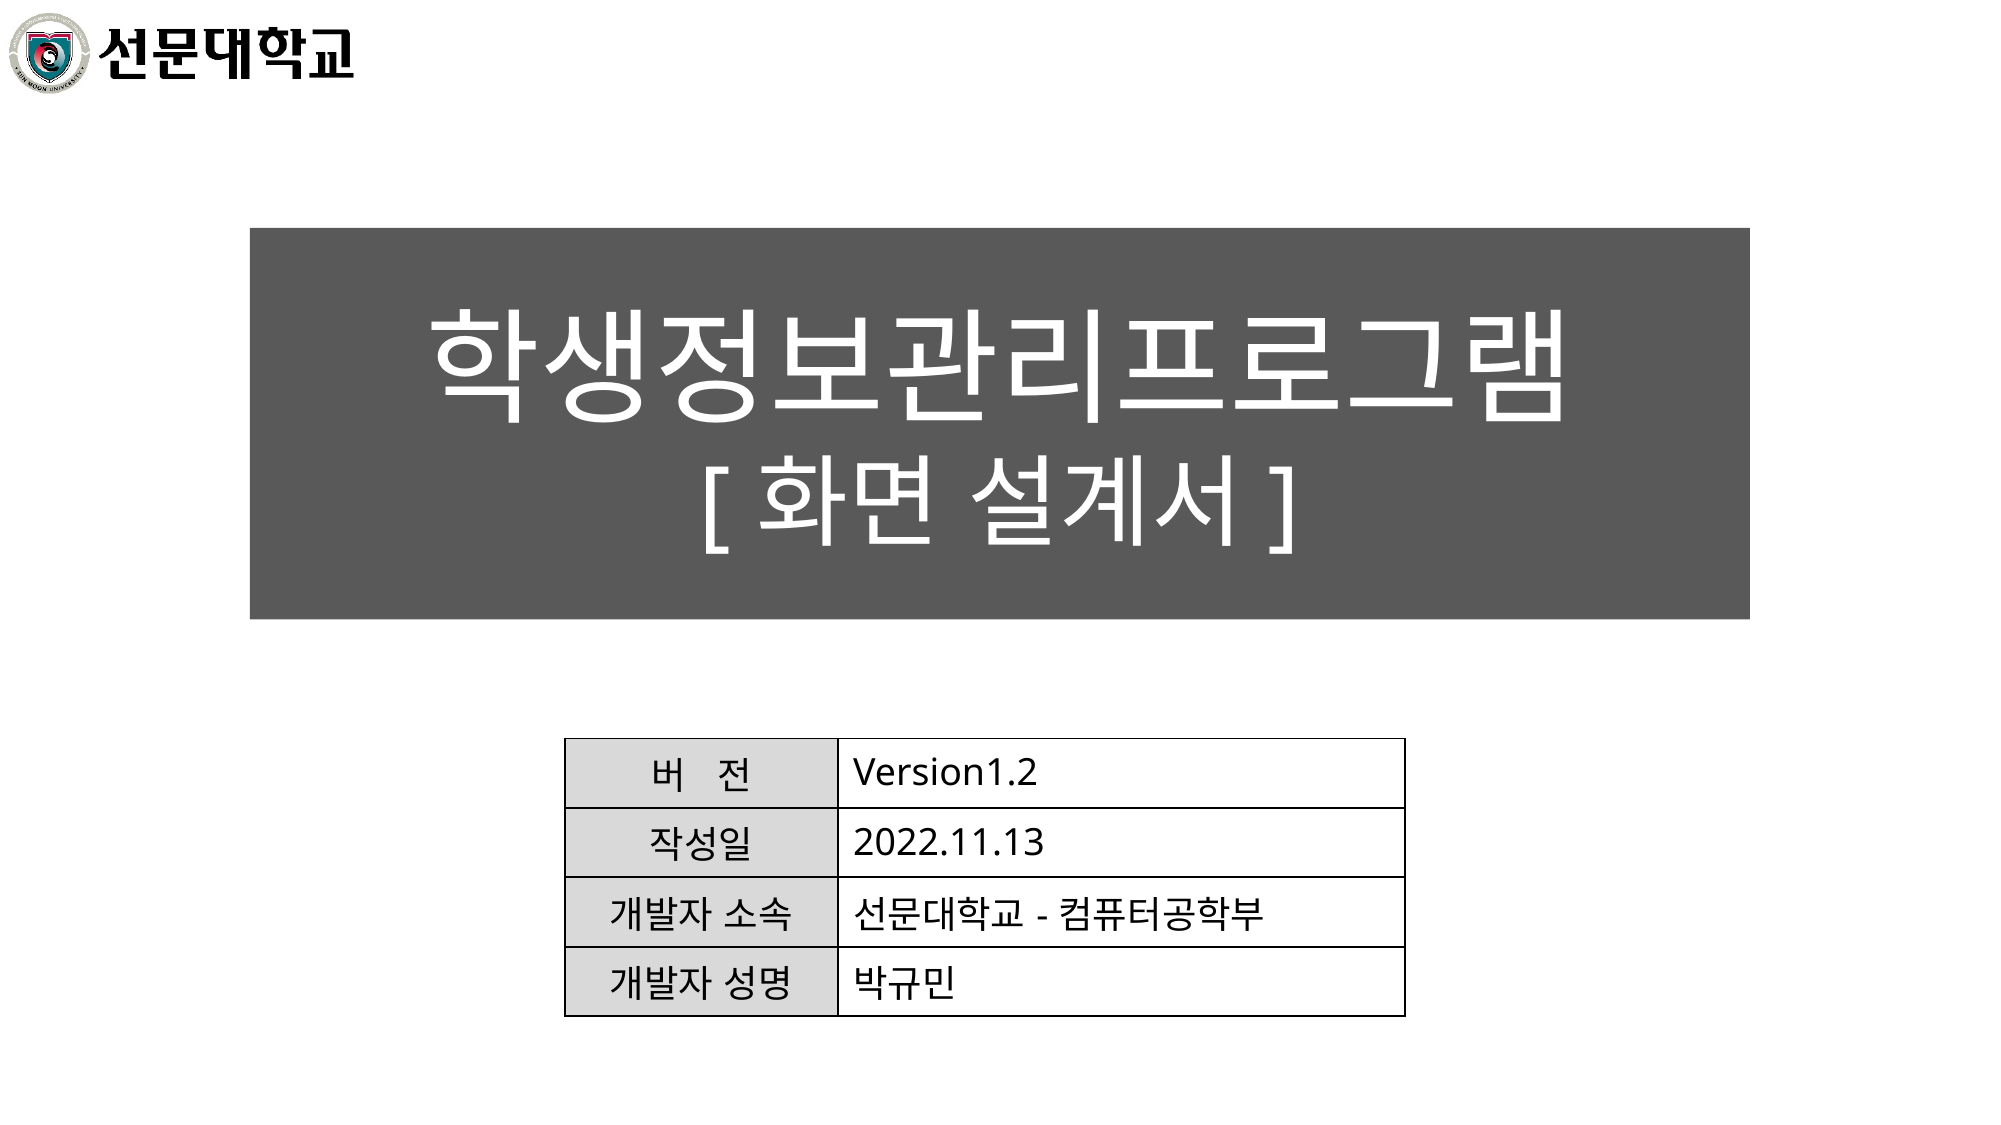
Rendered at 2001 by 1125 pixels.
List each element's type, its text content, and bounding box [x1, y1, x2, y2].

title 학생정보관리프로그램 [화면 설계서] [249, 227, 1750, 620]
table_header Version1.2 [839, 739, 1404, 807]
table_cell 박규민 [839, 948, 1404, 1015]
table_cell 작성일 [566, 809, 837, 876]
table_header 버 전 [566, 739, 837, 807]
table_cell 개발자 성명 [566, 948, 837, 1015]
table_cell 개발자 소속 [566, 878, 837, 946]
picture [0, 3, 388, 102]
table_cell 선문대학교-컴퓨터공학부 [839, 878, 1404, 946]
table_cell 2022.11.13 [839, 809, 1404, 876]
